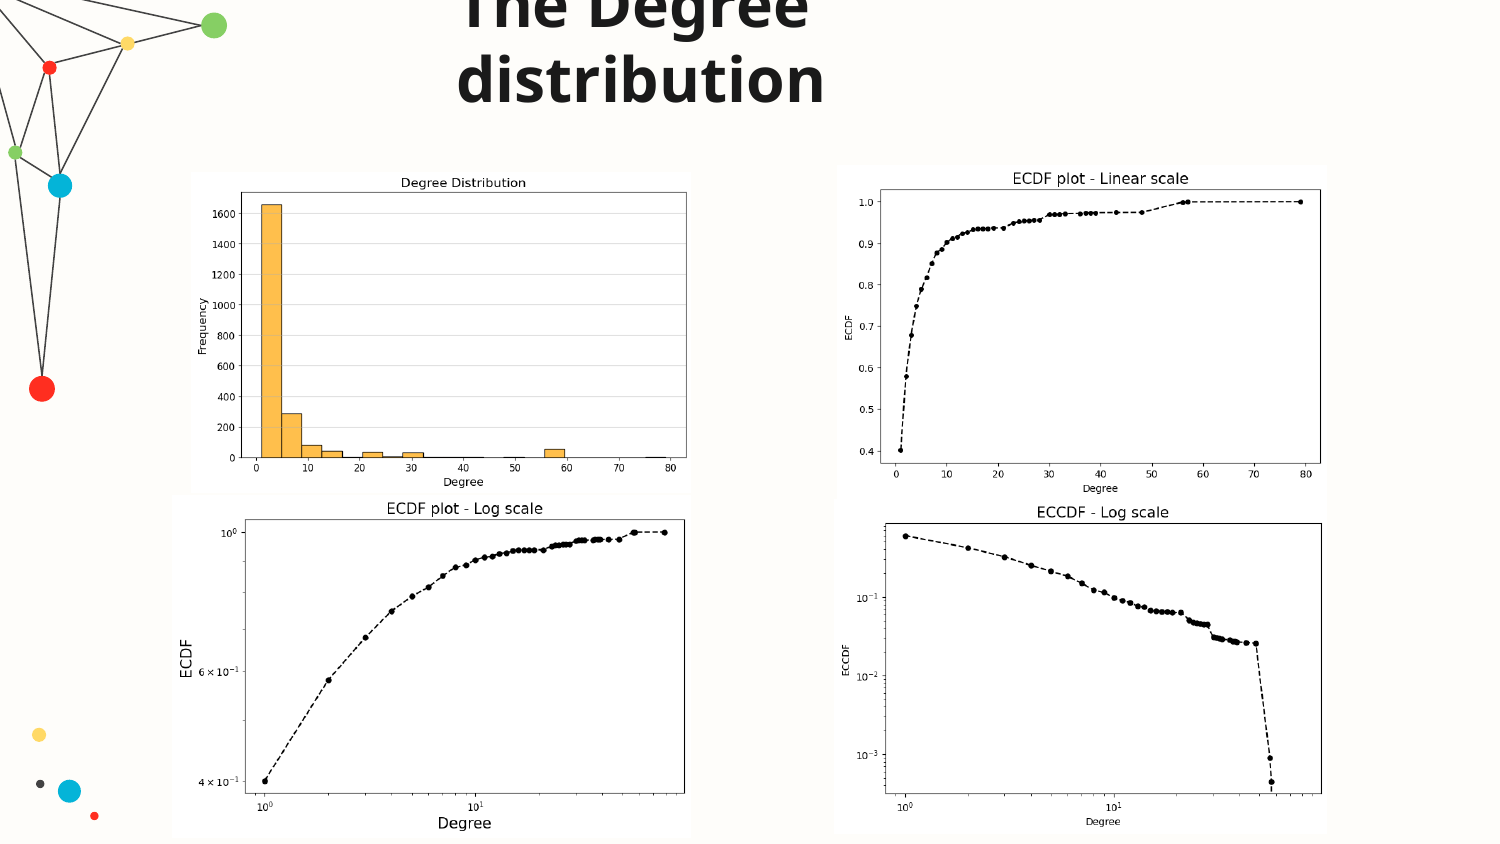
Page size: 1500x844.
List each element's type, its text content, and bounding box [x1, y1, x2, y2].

text_box The Degree distribution [441, 0, 1169, 130]
picture [190, 172, 692, 494]
picture [172, 495, 692, 838]
picture [834, 164, 1327, 835]
